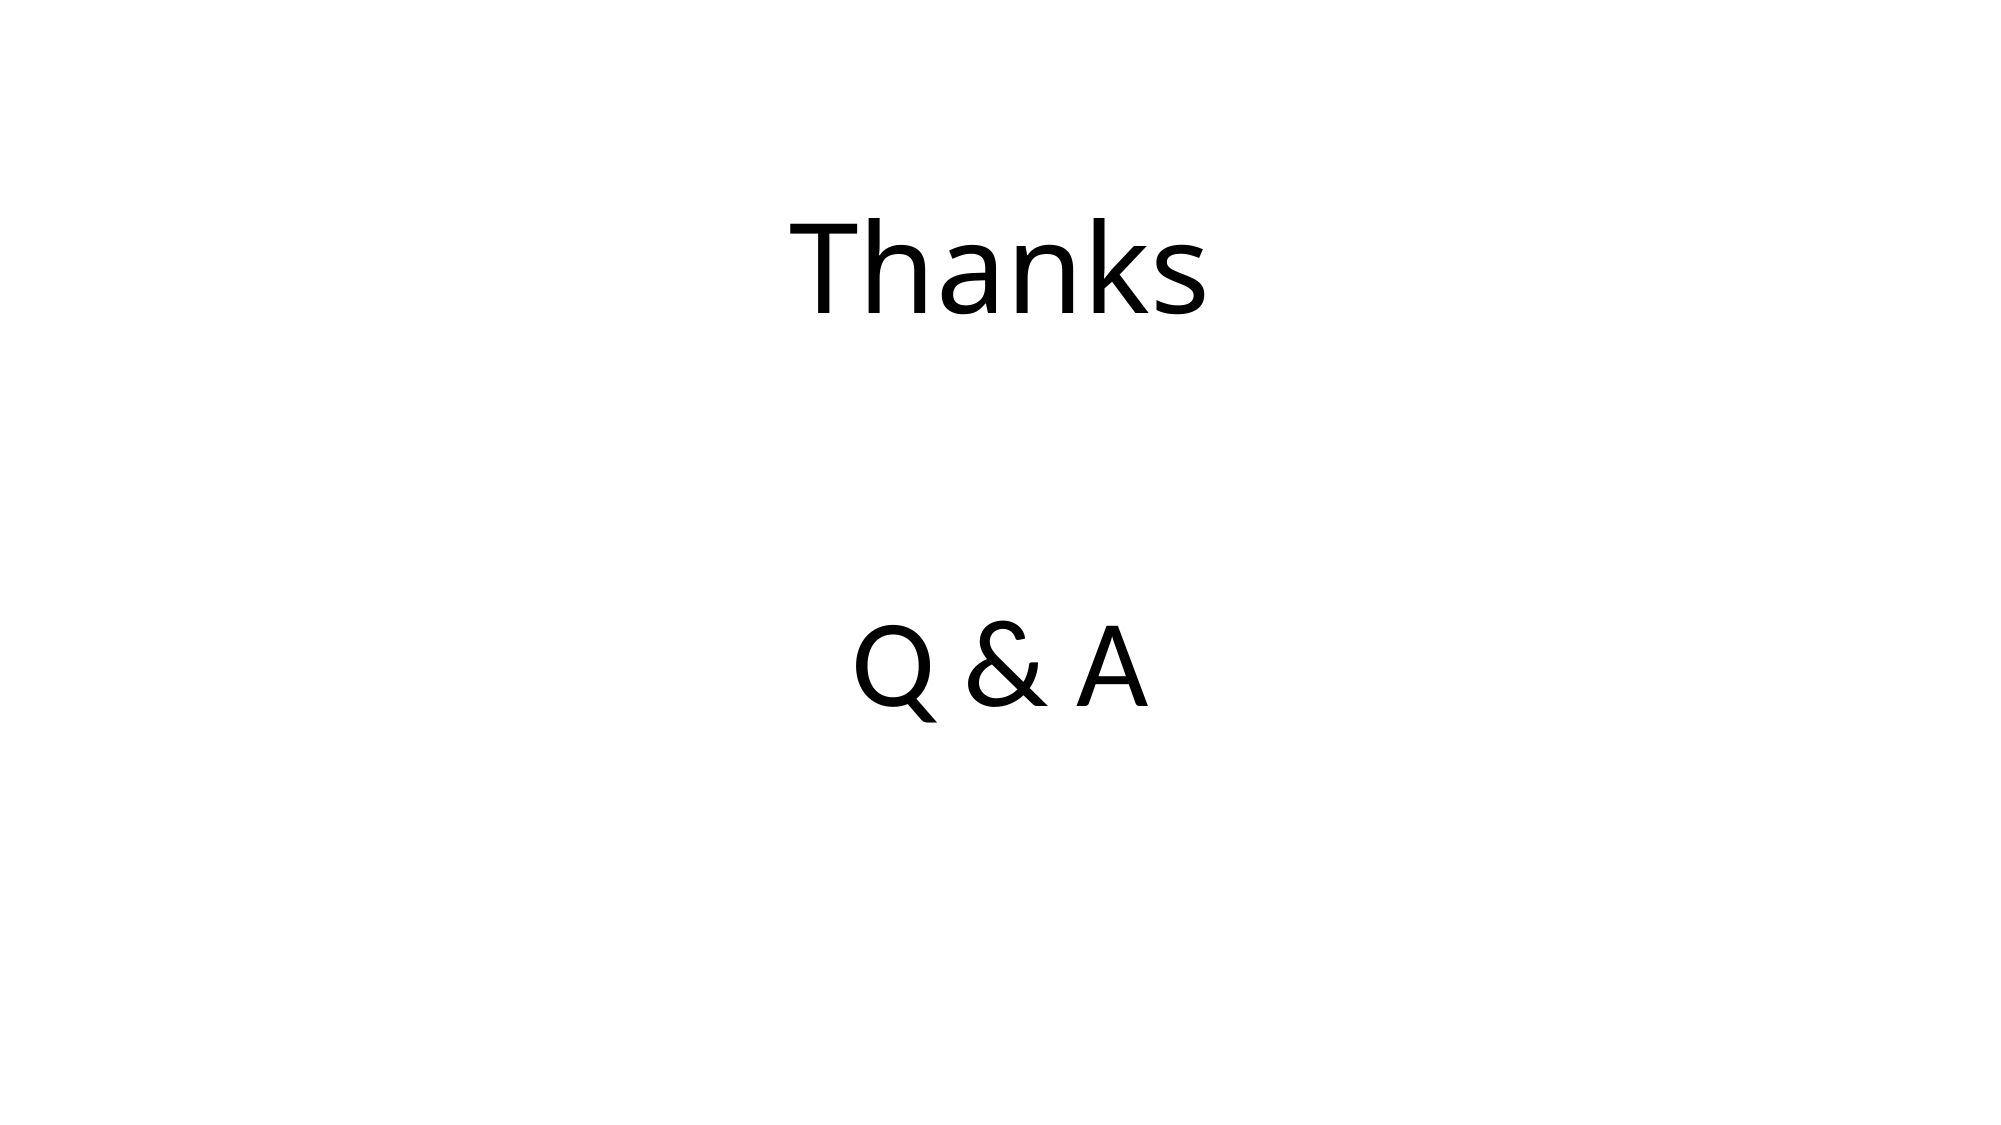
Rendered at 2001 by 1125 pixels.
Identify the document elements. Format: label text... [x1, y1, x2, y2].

subtitle Q & A [249, 590, 1751, 863]
title Thanks [249, 0, 1751, 349]
